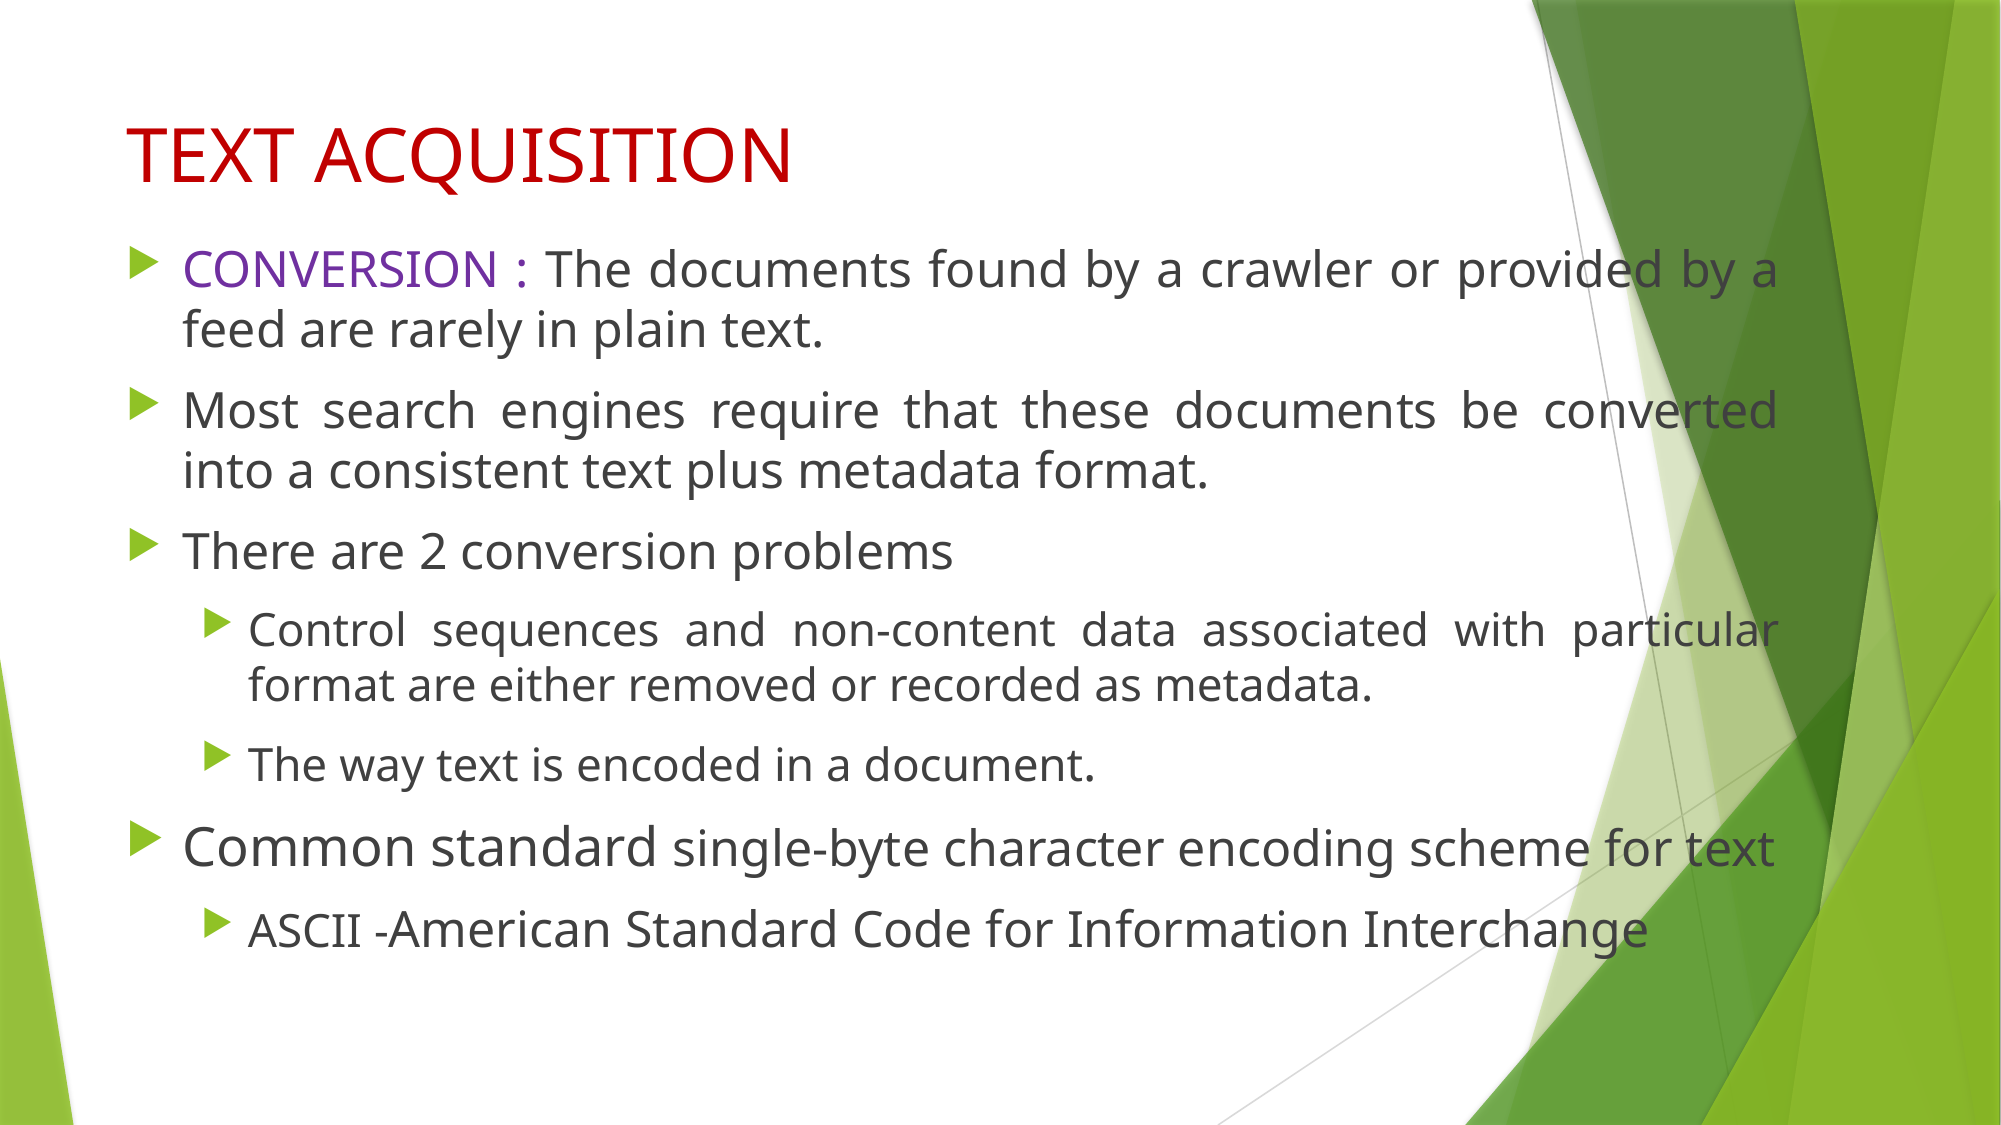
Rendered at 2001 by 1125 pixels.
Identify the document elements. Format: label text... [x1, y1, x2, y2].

title TEXT ACQUISITION [111, 99, 1522, 268]
list CONVERSION : The documents found by a crawler or provided by a feed are rarely in plain text. Most search engines require that these documents be converted into a consistent text plus metadata format. There are 2 conversion problems Control sequences and non-content data associated with particular format are either removed or recorded as metadata. The way text is encoded in a document. Common standard single-byte character encoding scheme for text ASCII -American Standard Code for Information Interchange [111, 230, 1796, 1072]
